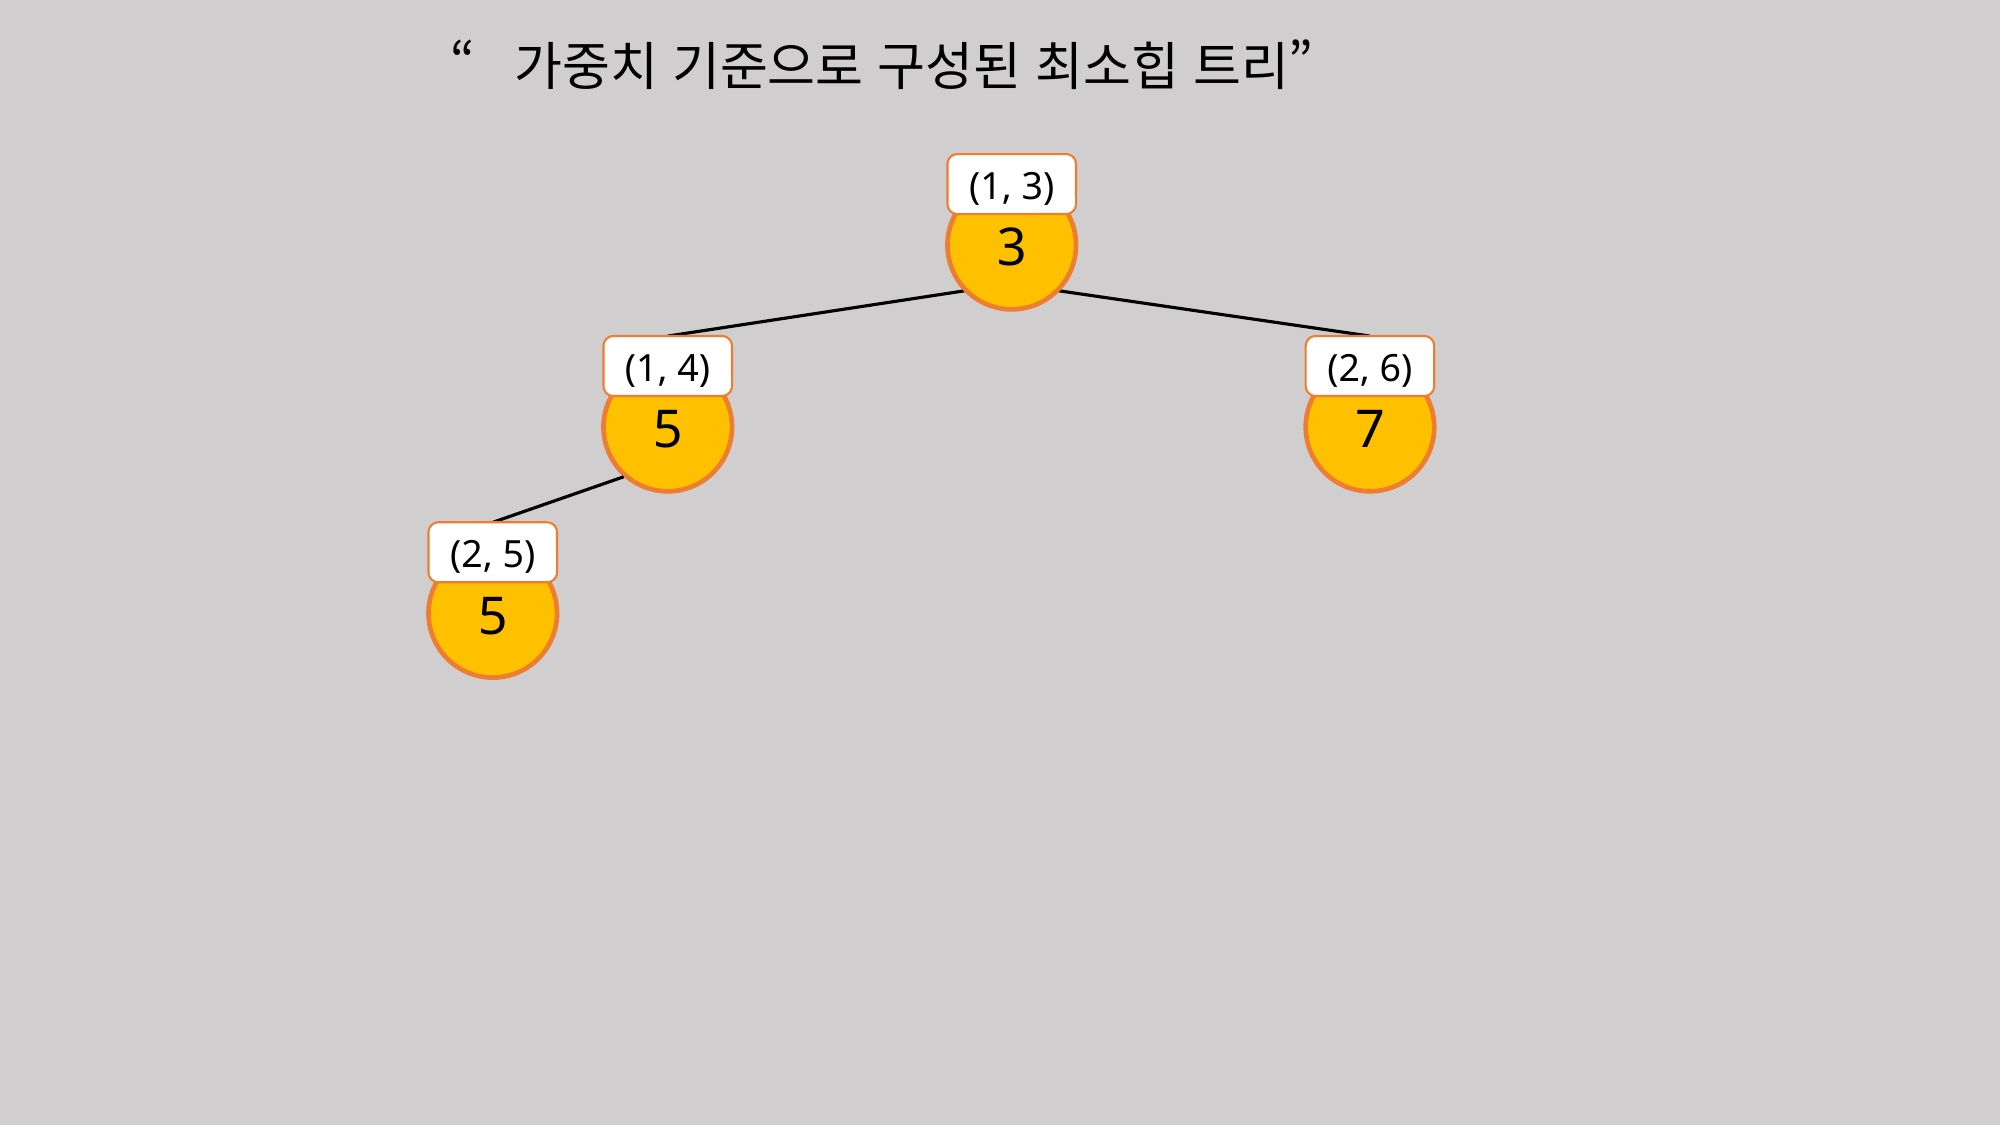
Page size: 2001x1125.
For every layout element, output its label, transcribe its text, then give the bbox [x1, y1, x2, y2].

text_box “가중치 기준으로 구성된 최소힙 트리” [435, 25, 1329, 104]
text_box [947, 154, 1077, 310]
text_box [428, 522, 558, 678]
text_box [603, 336, 733, 492]
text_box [667, 290, 967, 337]
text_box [1057, 290, 1370, 337]
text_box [1305, 336, 1435, 492]
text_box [492, 476, 624, 523]
